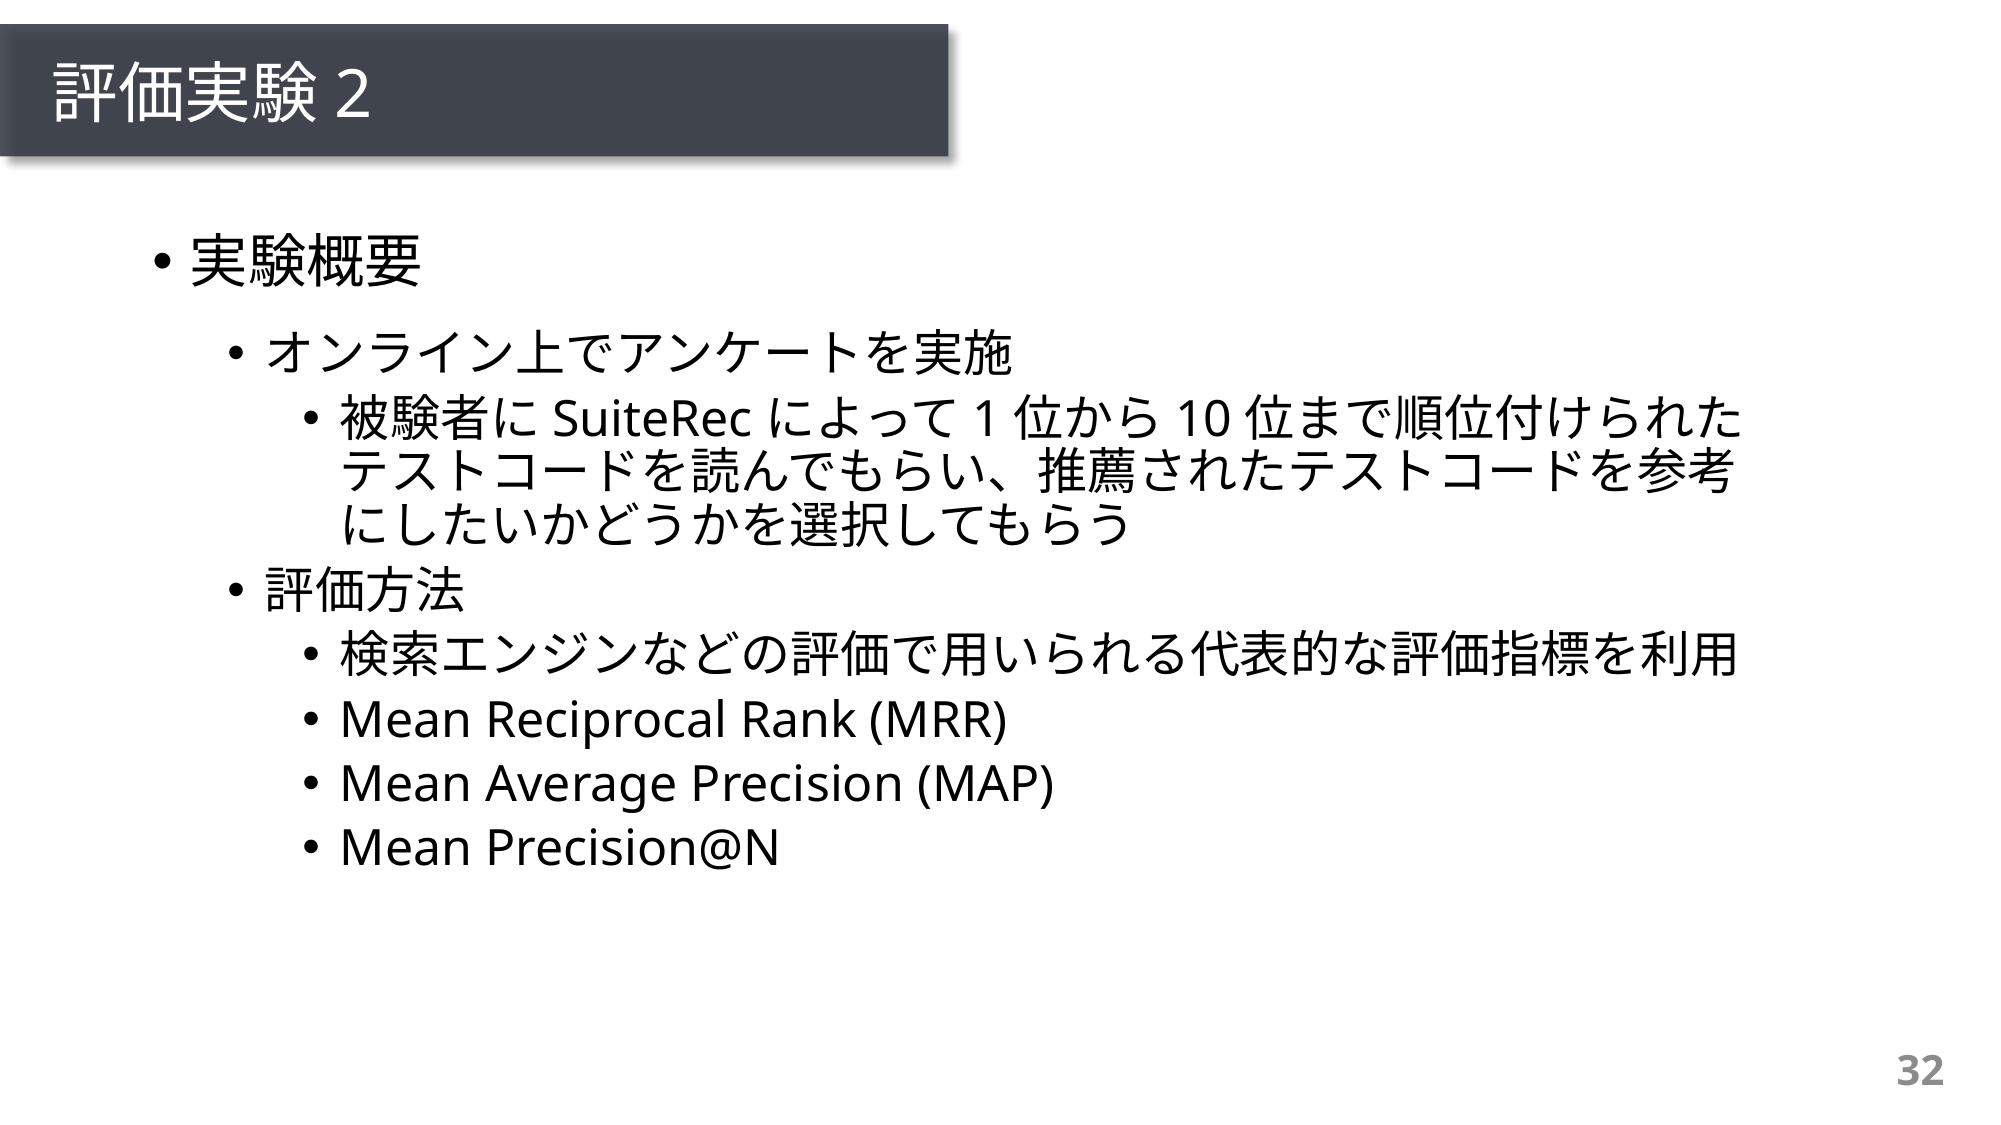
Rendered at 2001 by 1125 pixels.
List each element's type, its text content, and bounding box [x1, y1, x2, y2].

list 実験概要 オンライン上でアンケートを実施 被験者にSuiteRecによって1位から10位まで順位付けられたテストコードを読んでもらい、推薦されたテストコードを参考にしたいかどうかを選択してもらう 評価方法 検索エンジンなどの評価で用いられる代表的な評価指標を利用 Mean Reciprocal Rank (MRR) Mean Average Precision (MAP) Mean Precision@N [137, 224, 1796, 936]
title 評価実験2 [36, 36, 957, 156]
